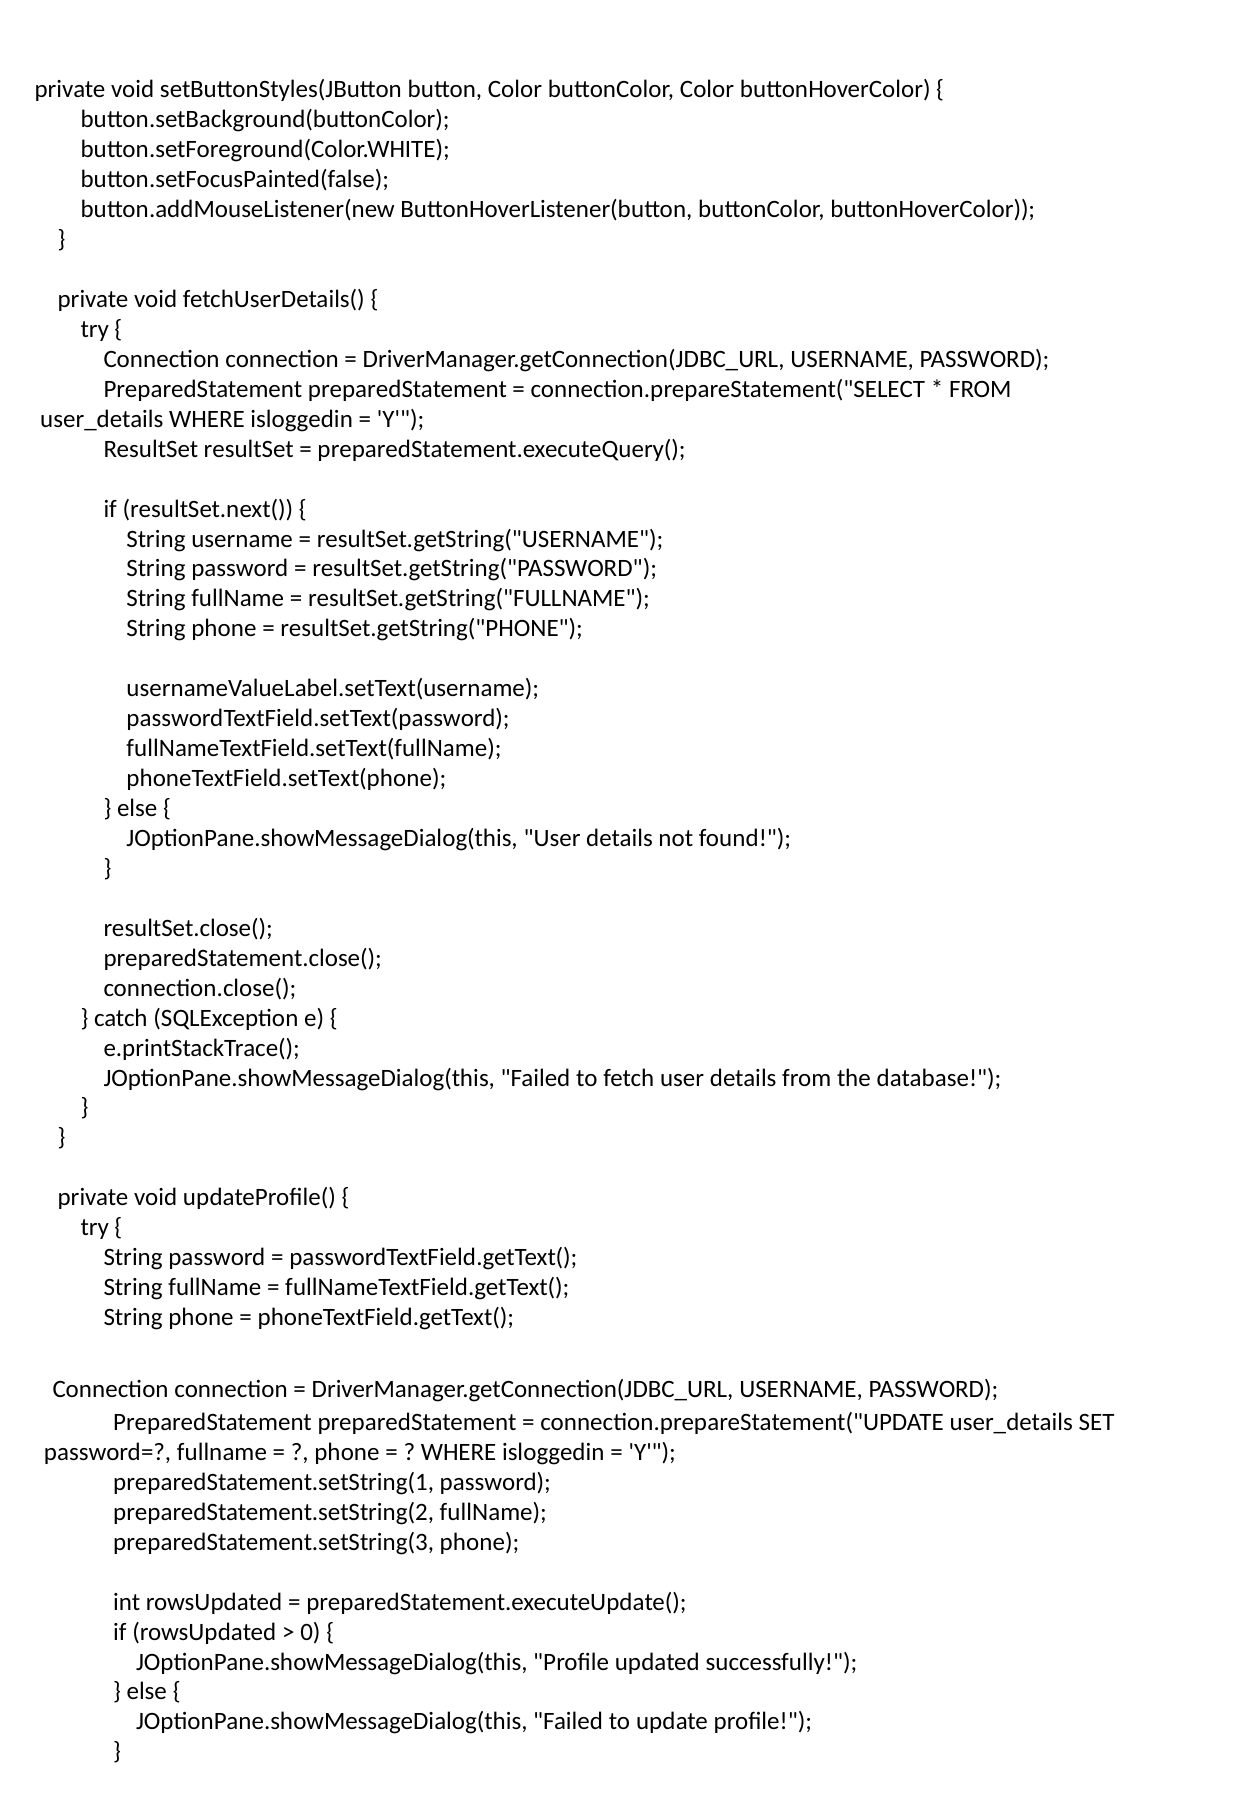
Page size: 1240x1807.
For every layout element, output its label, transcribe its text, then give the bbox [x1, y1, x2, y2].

text_box Connection connection = DriverManager.getConnection(JDBC_URL, USERNAME, PASSWORD); PreparedStatement preparedStatement = connection.prepareStatement("UPDATE user_details SET password=?, fullname = ?, phone = ? WHERE isloggedin = 'Y'"); preparedStatement.setString(1, password); preparedStatement.setString(2, fullName); preparedStatement.setString(3, phone); int rowsUpdated = preparedStatement.executeUpdate(); if (rowsUpdated > 0) { JOptionPane.showMessageDialog(this, "Profile updated successfully!"); } else { JOptionPane.showMessageDialog(this, "Failed to update profile!"); } [29, 1353, 1239, 1773]
text_box private void setButtonStyles(JButton button, Color buttonColor, Color buttonHoverColor) { button.setBackground(buttonColor); button.setForeground(Color.WHITE); button.setFocusPainted(false); button.addMouseListener(new ButtonHoverListener(button, buttonColor, buttonHoverColor)); } private void fetchUserDetails() { try { Connection connection = DriverManager.getConnection(JDBC_URL, USERNAME, PASSWORD); PreparedStatement preparedStatement = connection.prepareStatement("SELECT * FROM user_details WHERE isloggedin = 'Y'"); ResultSet resultSet = preparedStatement.executeQuery(); if (resultSet.next()) { String username = resultSet.getString("USERNAME"); String password = resultSet.getString("PASSWORD"); String fullName = resultSet.getString("FULLNAME"); String phone = resultSet.getString("PHONE"); usernameValueLabel.setText(username); passwordTextField.setText(password); fullNameTextField.setText(fullName); phoneTextField.setText(phone); } else { JOptionPane.showMessageDialog(this, "User details not found!"); } resultSet.close(); preparedStatement.close(); connection.close(); } catch (SQLException e) { e.printStackTrace(); JOptionPane.showMessageDialog(this, "Failed to fetch user details from the database!"); } } private void updateProfile() { try { String password = passwordTextField.getText(); String fullName = fullNameTextField.getText(); String phone = phoneTextField.getText(); [19, 65, 1183, 1338]
